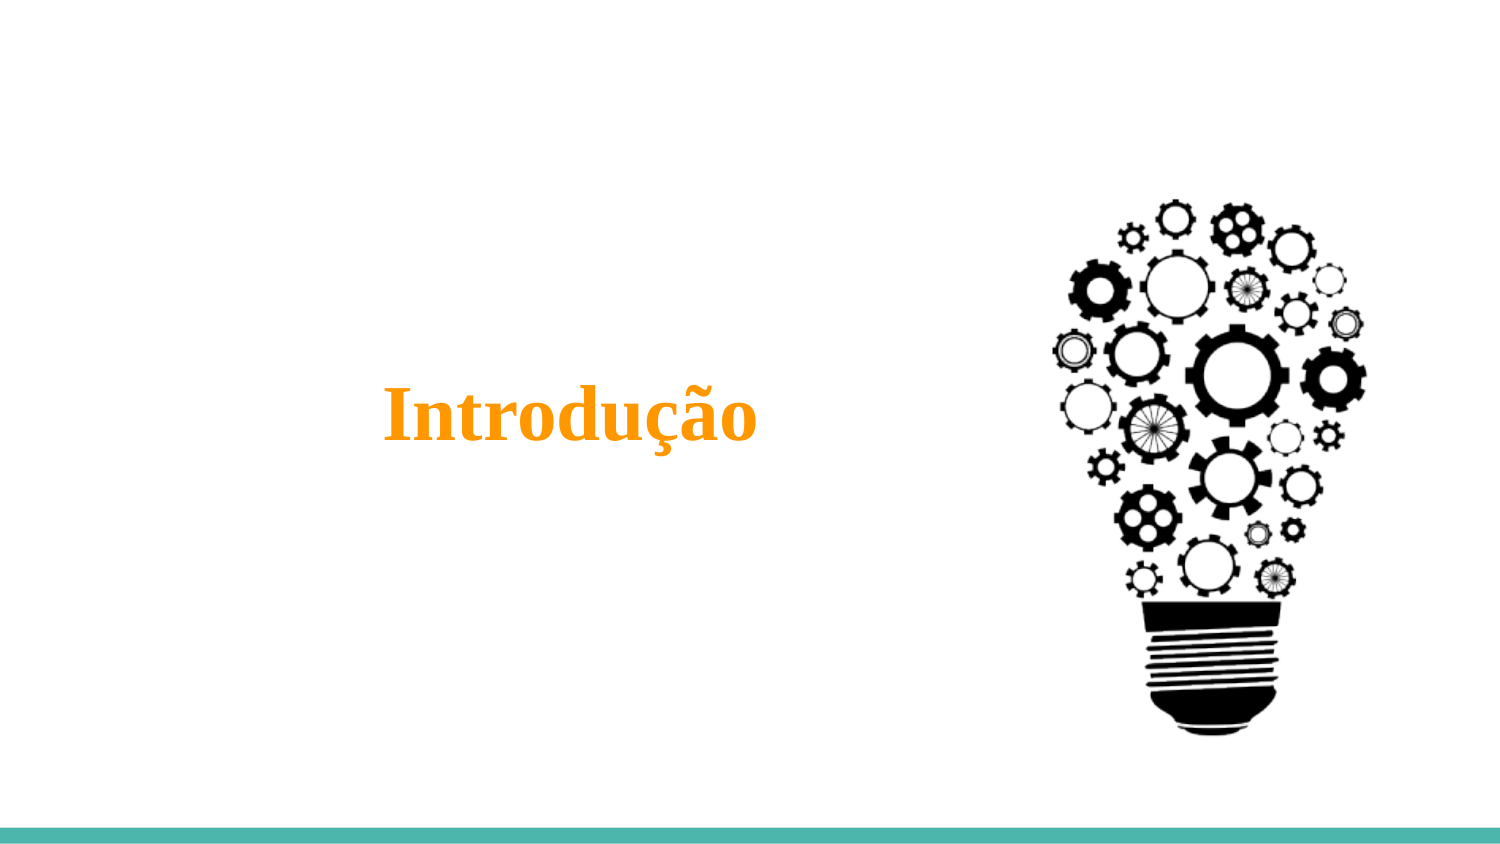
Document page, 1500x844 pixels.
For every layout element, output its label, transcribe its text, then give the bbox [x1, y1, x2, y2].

text_box Introdução [116, 346, 889, 472]
picture [894, 154, 1500, 789]
